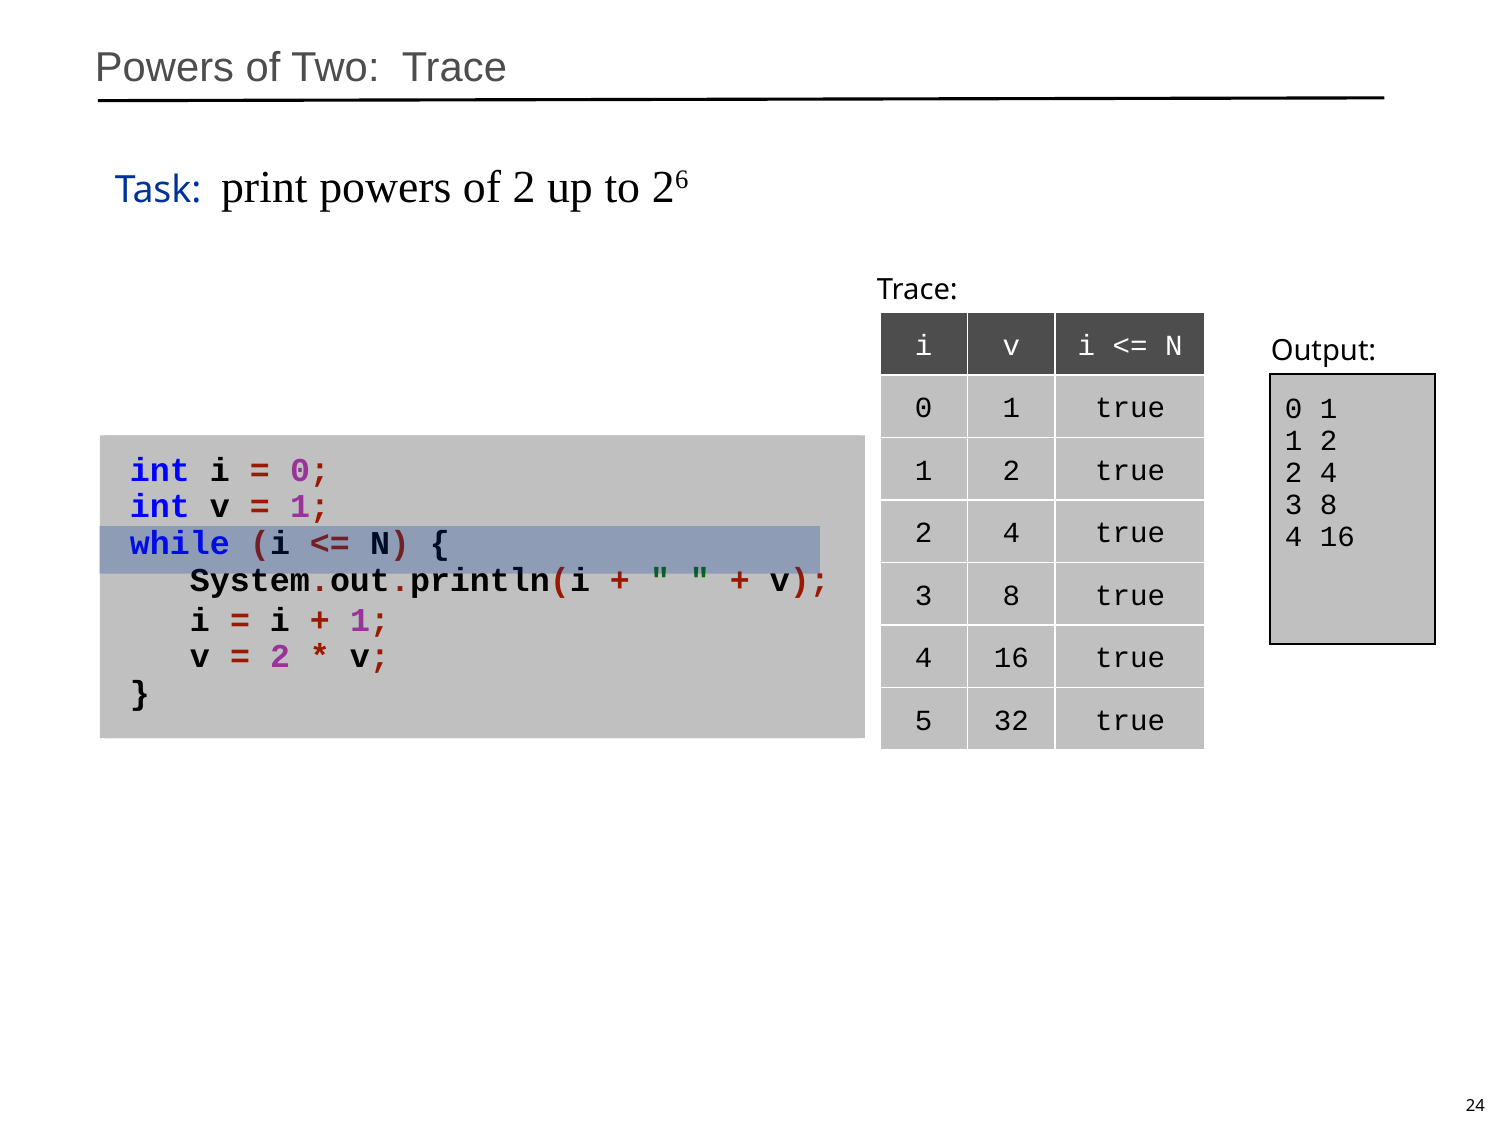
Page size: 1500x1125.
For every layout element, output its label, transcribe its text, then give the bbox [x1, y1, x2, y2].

text_box 32 [967, 687, 1054, 750]
text_box 0 [879, 375, 967, 437]
text_box 4 [879, 624, 967, 687]
text_box true [1054, 624, 1205, 687]
text_box 0 1 1 2 2 4 3 8 4 16 [1269, 374, 1436, 644]
text_box 1 [967, 375, 1054, 437]
text_box i <= N [1054, 312, 1205, 375]
text_box 3 [879, 562, 967, 624]
text_box int i = 0; int v = 1; while (i <= N) { System.out.println(i + " " + v); i = i + 1; v = 2 * v; } [99, 435, 860, 739]
text_box true [1054, 375, 1205, 437]
text_box [99, 526, 820, 574]
text_box 1 [879, 437, 967, 499]
text_box v [967, 312, 1054, 375]
text_box true [1054, 499, 1205, 562]
text_box 2 [967, 437, 1054, 499]
slide_number 24 [1187, 1087, 1500, 1125]
text_box 16 [967, 624, 1054, 687]
list Task: print powers of 2 up to 26 [99, 149, 1388, 262]
text_box true [1054, 687, 1205, 750]
text_box 8 [967, 562, 1054, 624]
title Powers of Two: Trace [79, 33, 1371, 109]
text_box i [879, 312, 967, 375]
text_box 5 [879, 687, 967, 750]
text_box 4 [967, 499, 1054, 562]
text_box true [1054, 562, 1205, 624]
text_box 2 [879, 499, 967, 562]
text_box true [1054, 437, 1205, 499]
